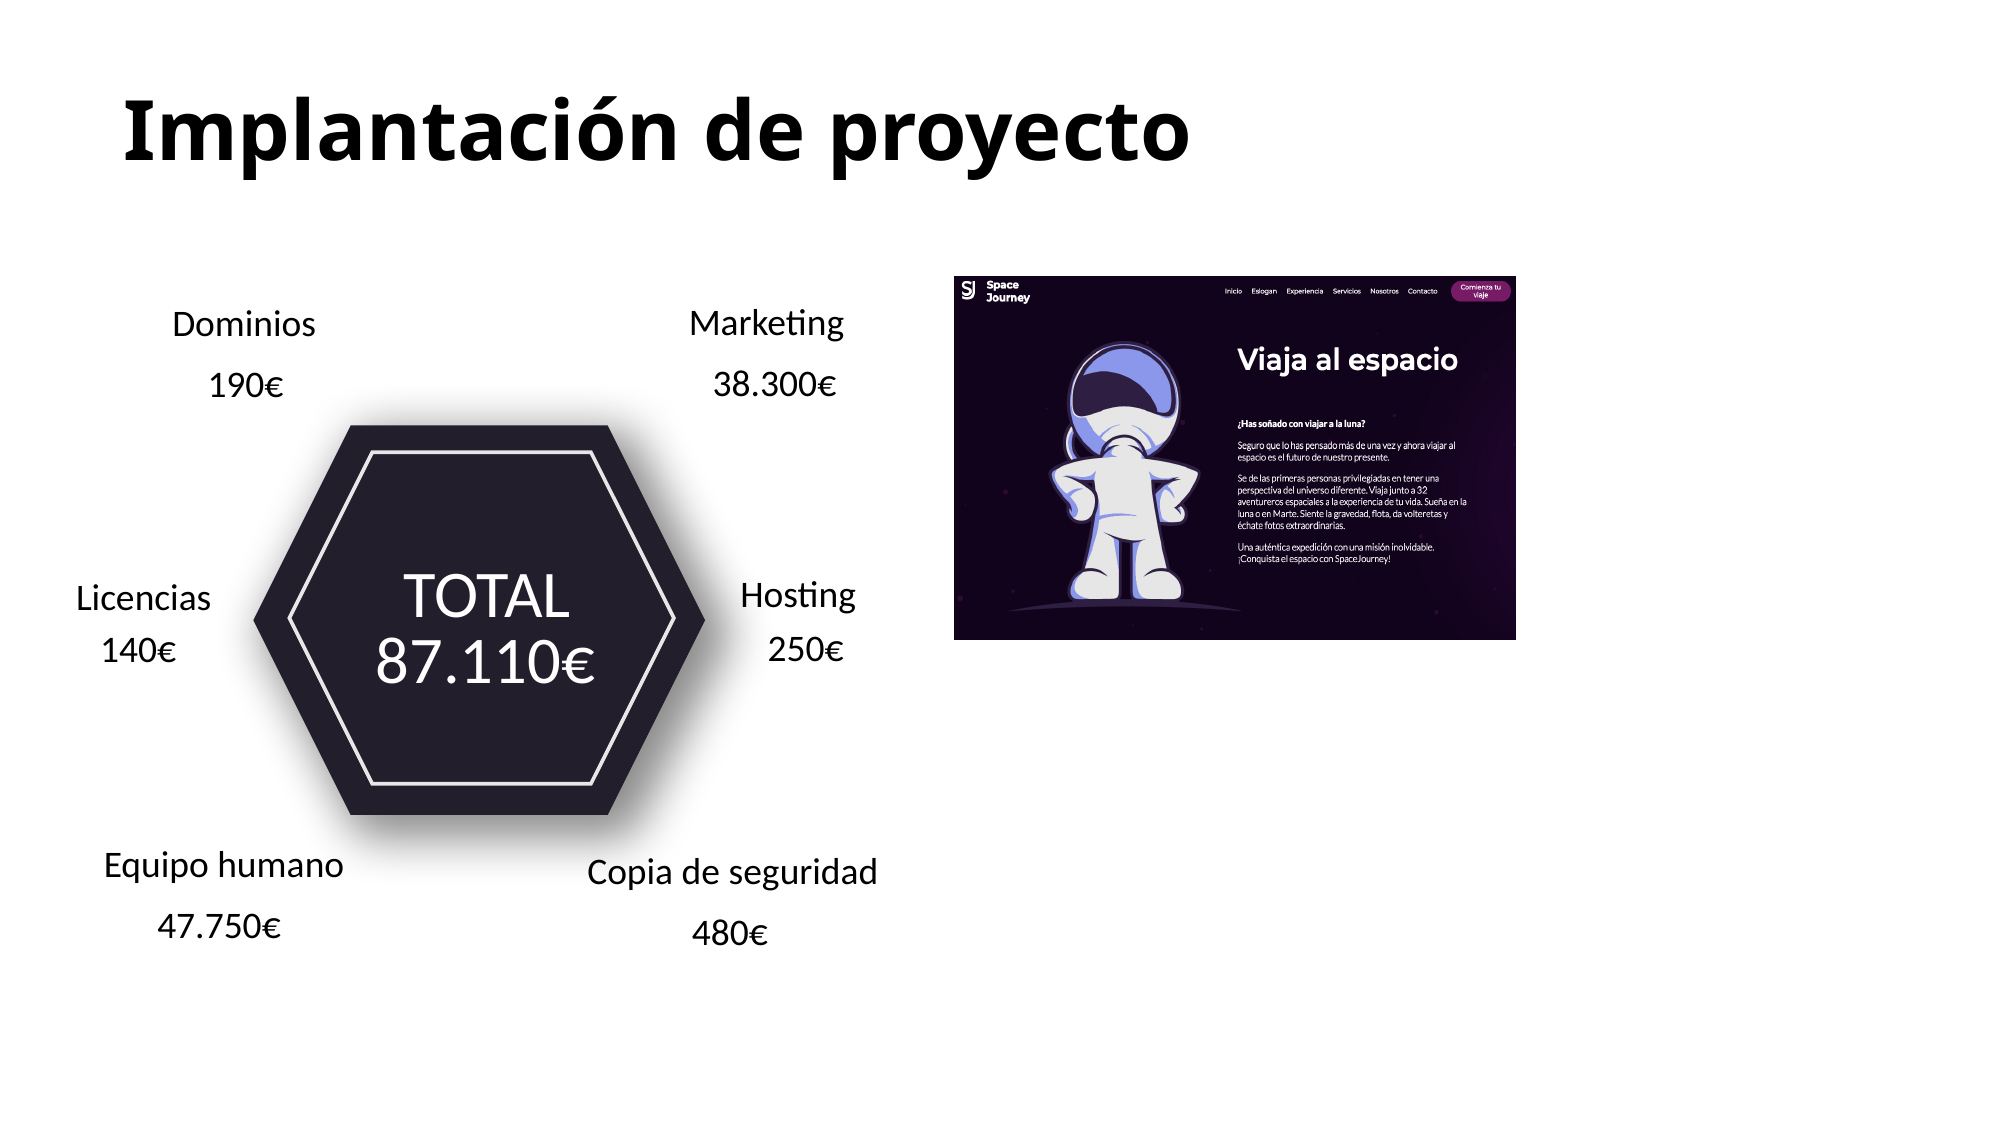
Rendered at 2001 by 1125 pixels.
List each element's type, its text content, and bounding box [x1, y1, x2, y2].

text_box [253, 424, 705, 816]
text_box Dominios [157, 291, 334, 352]
text_box 140€ [0, 617, 279, 678]
text_box 480€ [589, 900, 871, 961]
text_box Hosting [725, 562, 883, 617]
text_box Licencias [61, 565, 229, 617]
picture [954, 276, 1516, 640]
text_box 190€ [105, 352, 386, 413]
text_box Implantación de proyecto [108, 70, 1251, 185]
text_box Marketing [673, 290, 875, 351]
text_box 250€ [665, 617, 946, 677]
text_box Copia de seguridad [572, 839, 903, 900]
text_box 38.300€ [634, 351, 915, 412]
text_box Equipo humano [89, 832, 370, 893]
text_box 47.750€ [78, 893, 360, 954]
text_box [288, 451, 676, 785]
